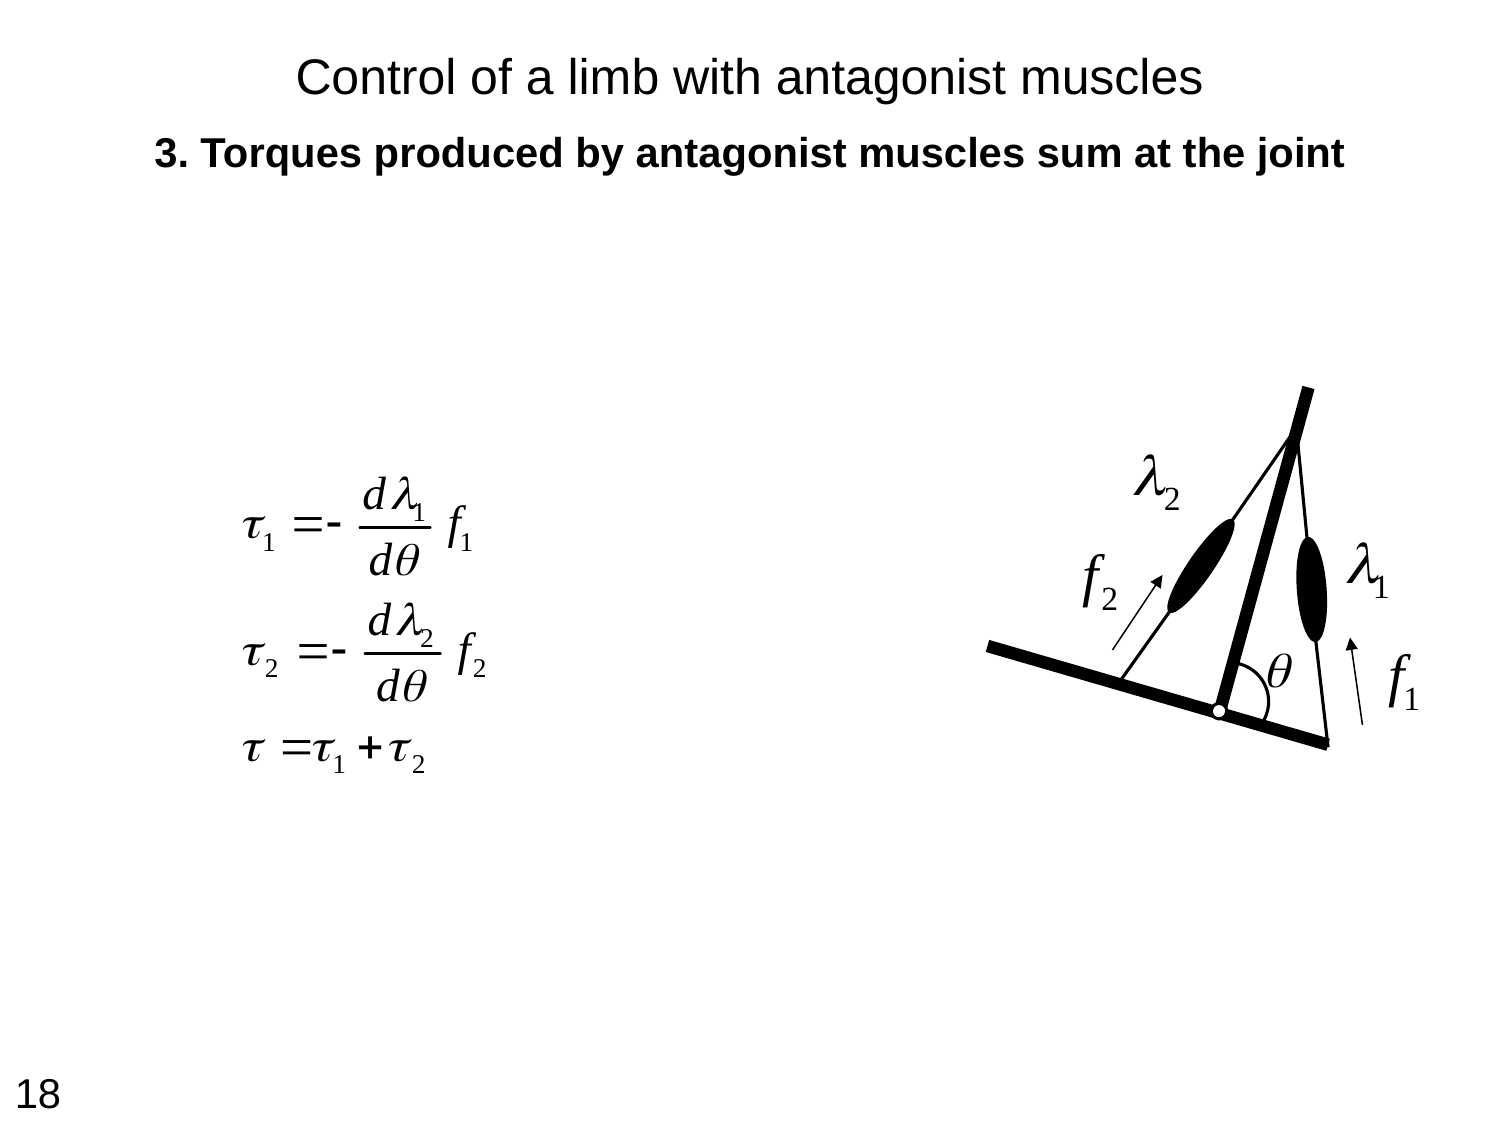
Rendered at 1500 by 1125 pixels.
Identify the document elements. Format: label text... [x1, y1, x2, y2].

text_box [1337, 524, 1396, 613]
text_box Control of a limb with antagonist muscles 3. Torques produced by antagonist muscles sum at the joint [37, 37, 1463, 184]
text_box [987, 387, 1356, 763]
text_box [1124, 437, 1194, 526]
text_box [237, 462, 498, 783]
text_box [1062, 537, 1131, 626]
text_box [1368, 637, 1427, 726]
